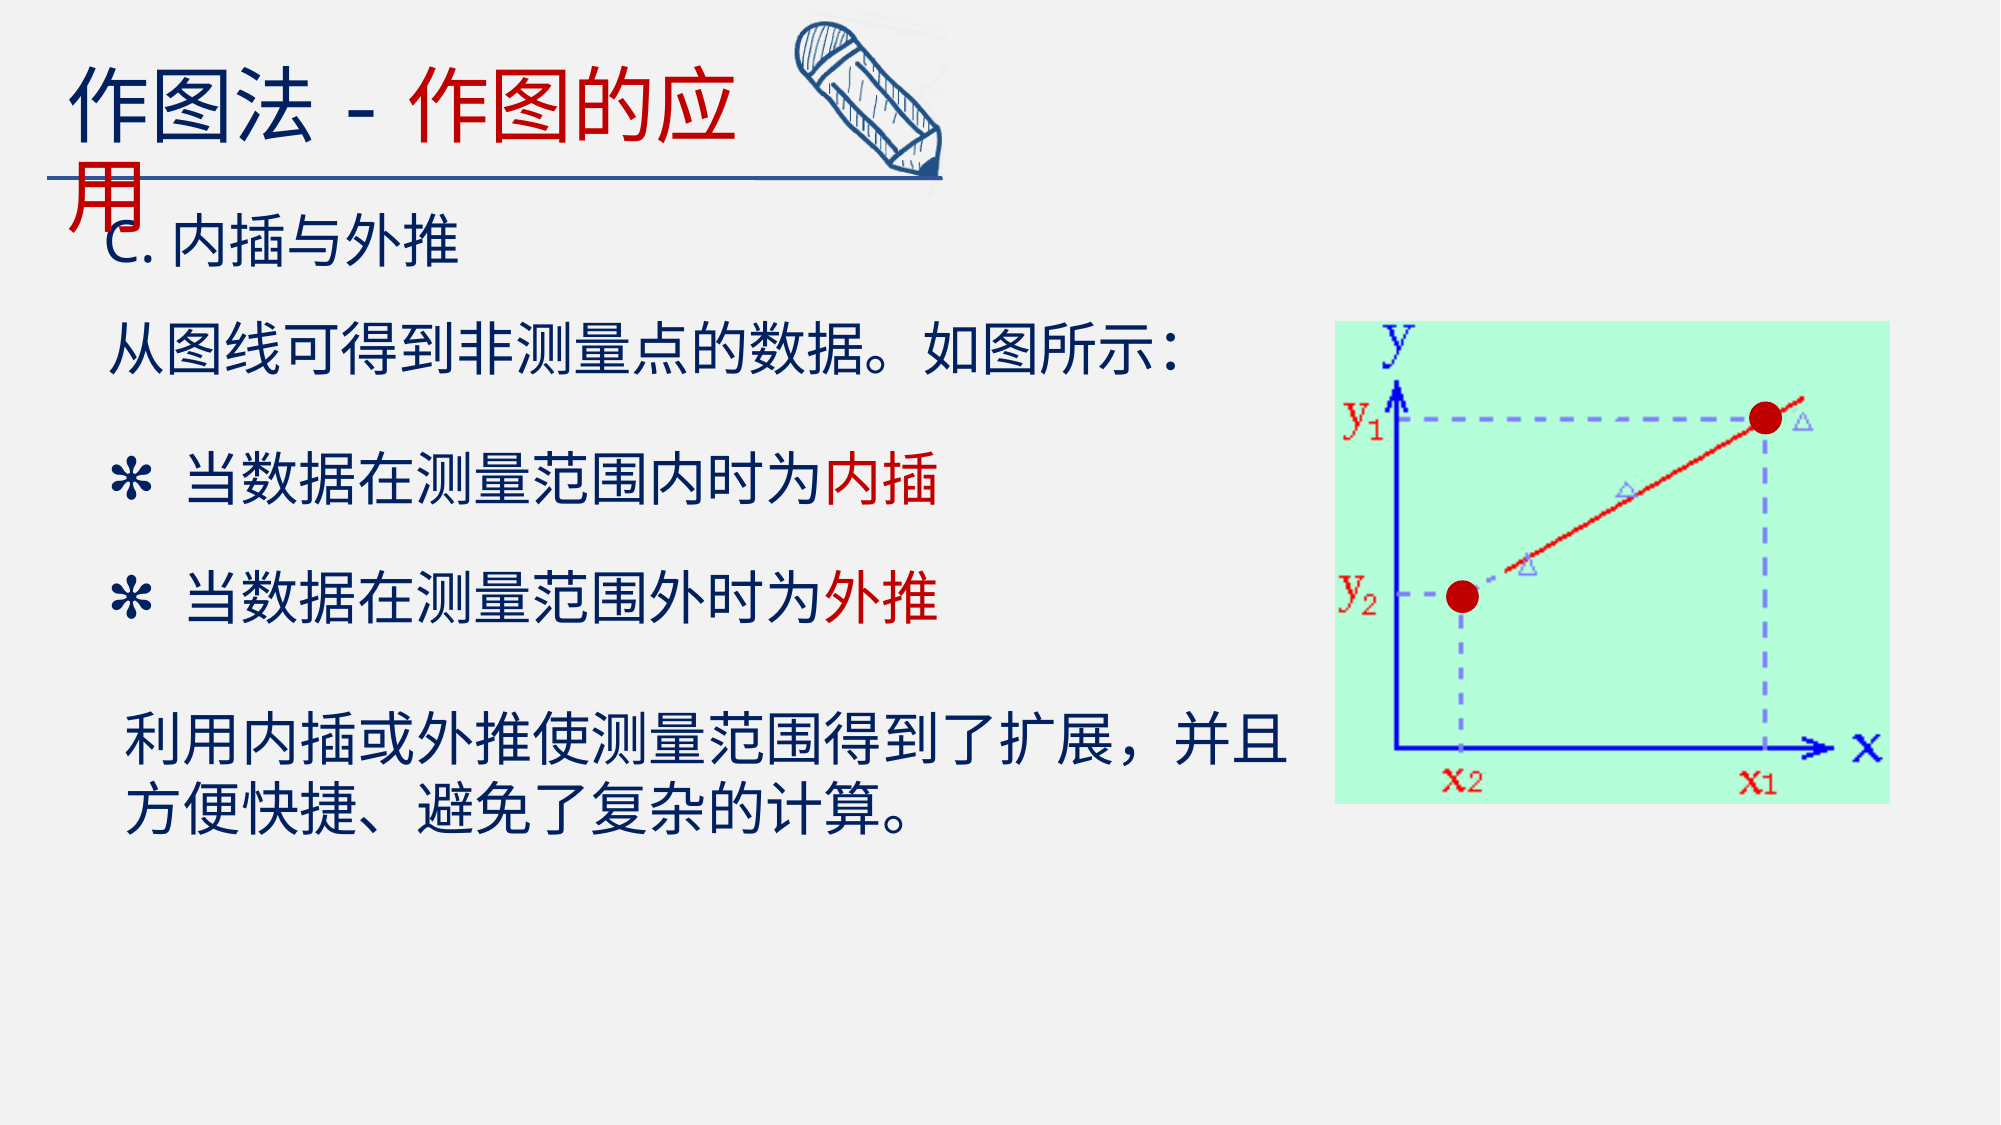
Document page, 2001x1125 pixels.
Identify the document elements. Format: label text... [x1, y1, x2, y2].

text_box 从图线可得到非测量点的数据。如图所示： [92, 305, 1543, 390]
text_box 利用内插或外推使测量范围得到了扩展，并且方便快捷、避免了复杂的计算。 [110, 694, 1309, 850]
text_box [46, 12, 947, 197]
text_box C.内插与外推 [88, 197, 1309, 282]
picture [1335, 321, 1890, 804]
